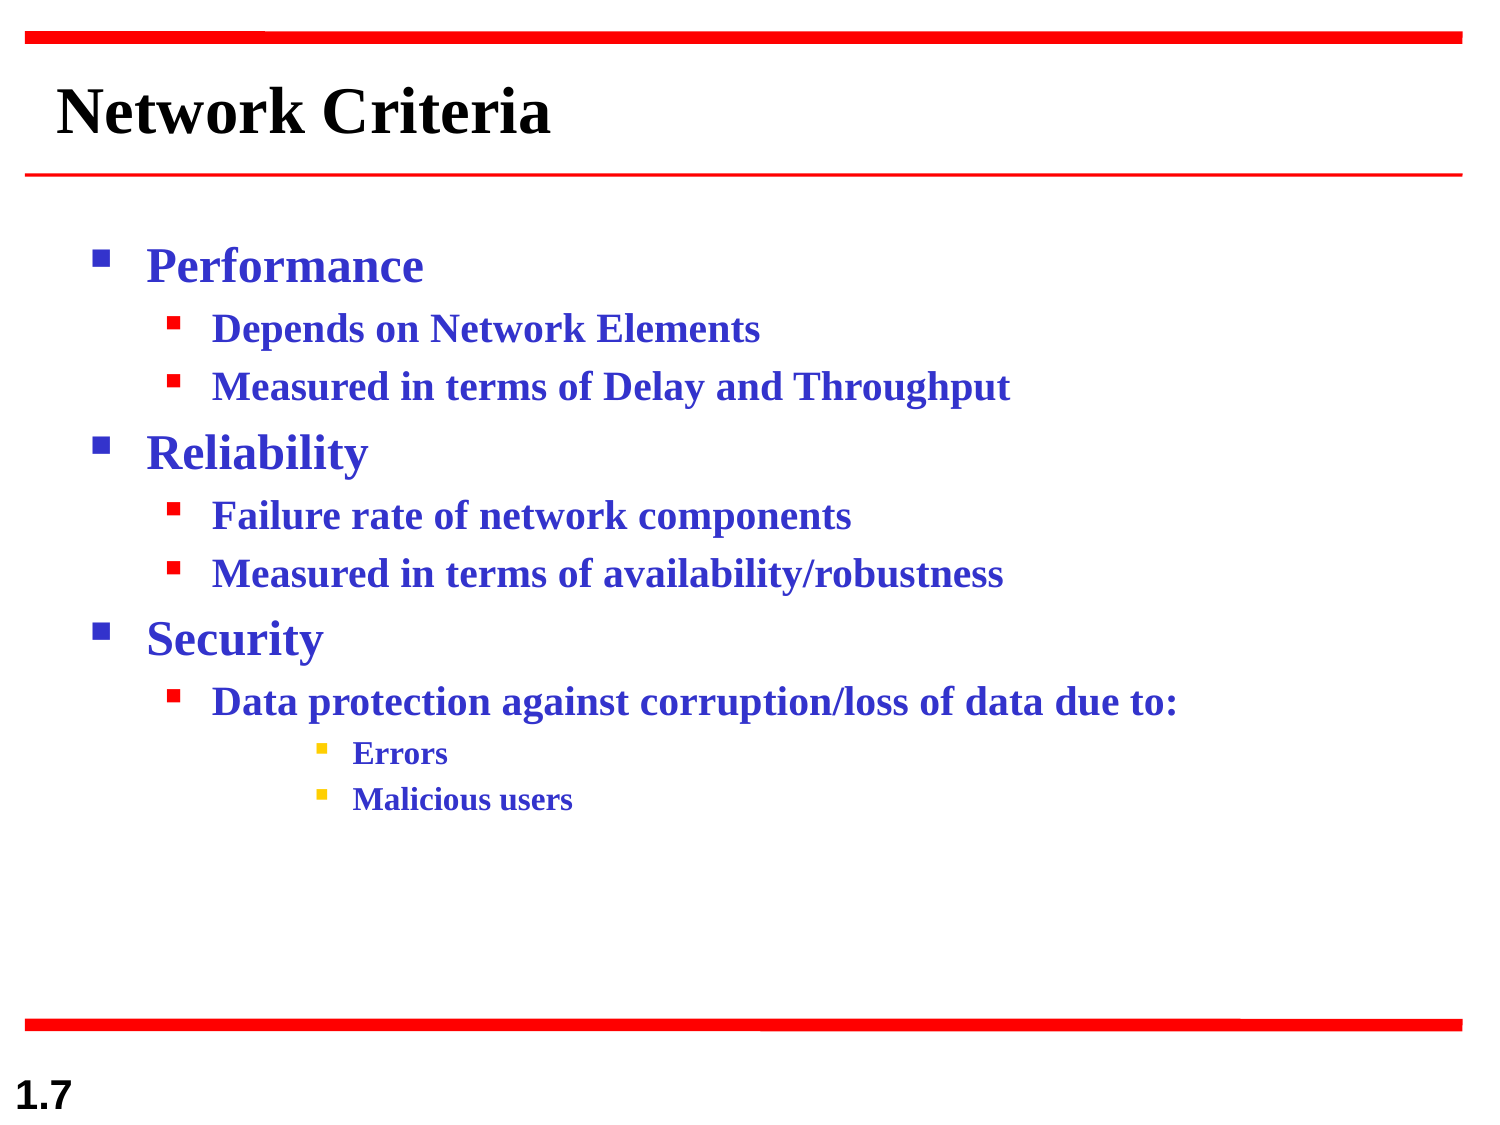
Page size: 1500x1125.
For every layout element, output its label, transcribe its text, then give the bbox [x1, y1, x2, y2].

text_box Network Criteria [41, 59, 568, 155]
list Performance Depends on Network Elements Measured in terms of Delay and Throughput Reliability Failure rate of network components Measured in terms of availability/robustness Security Data protection against corruption/loss of data due to: Errors Malicious users [75, 224, 1350, 900]
text_box 1.7 [0, 1049, 313, 1125]
